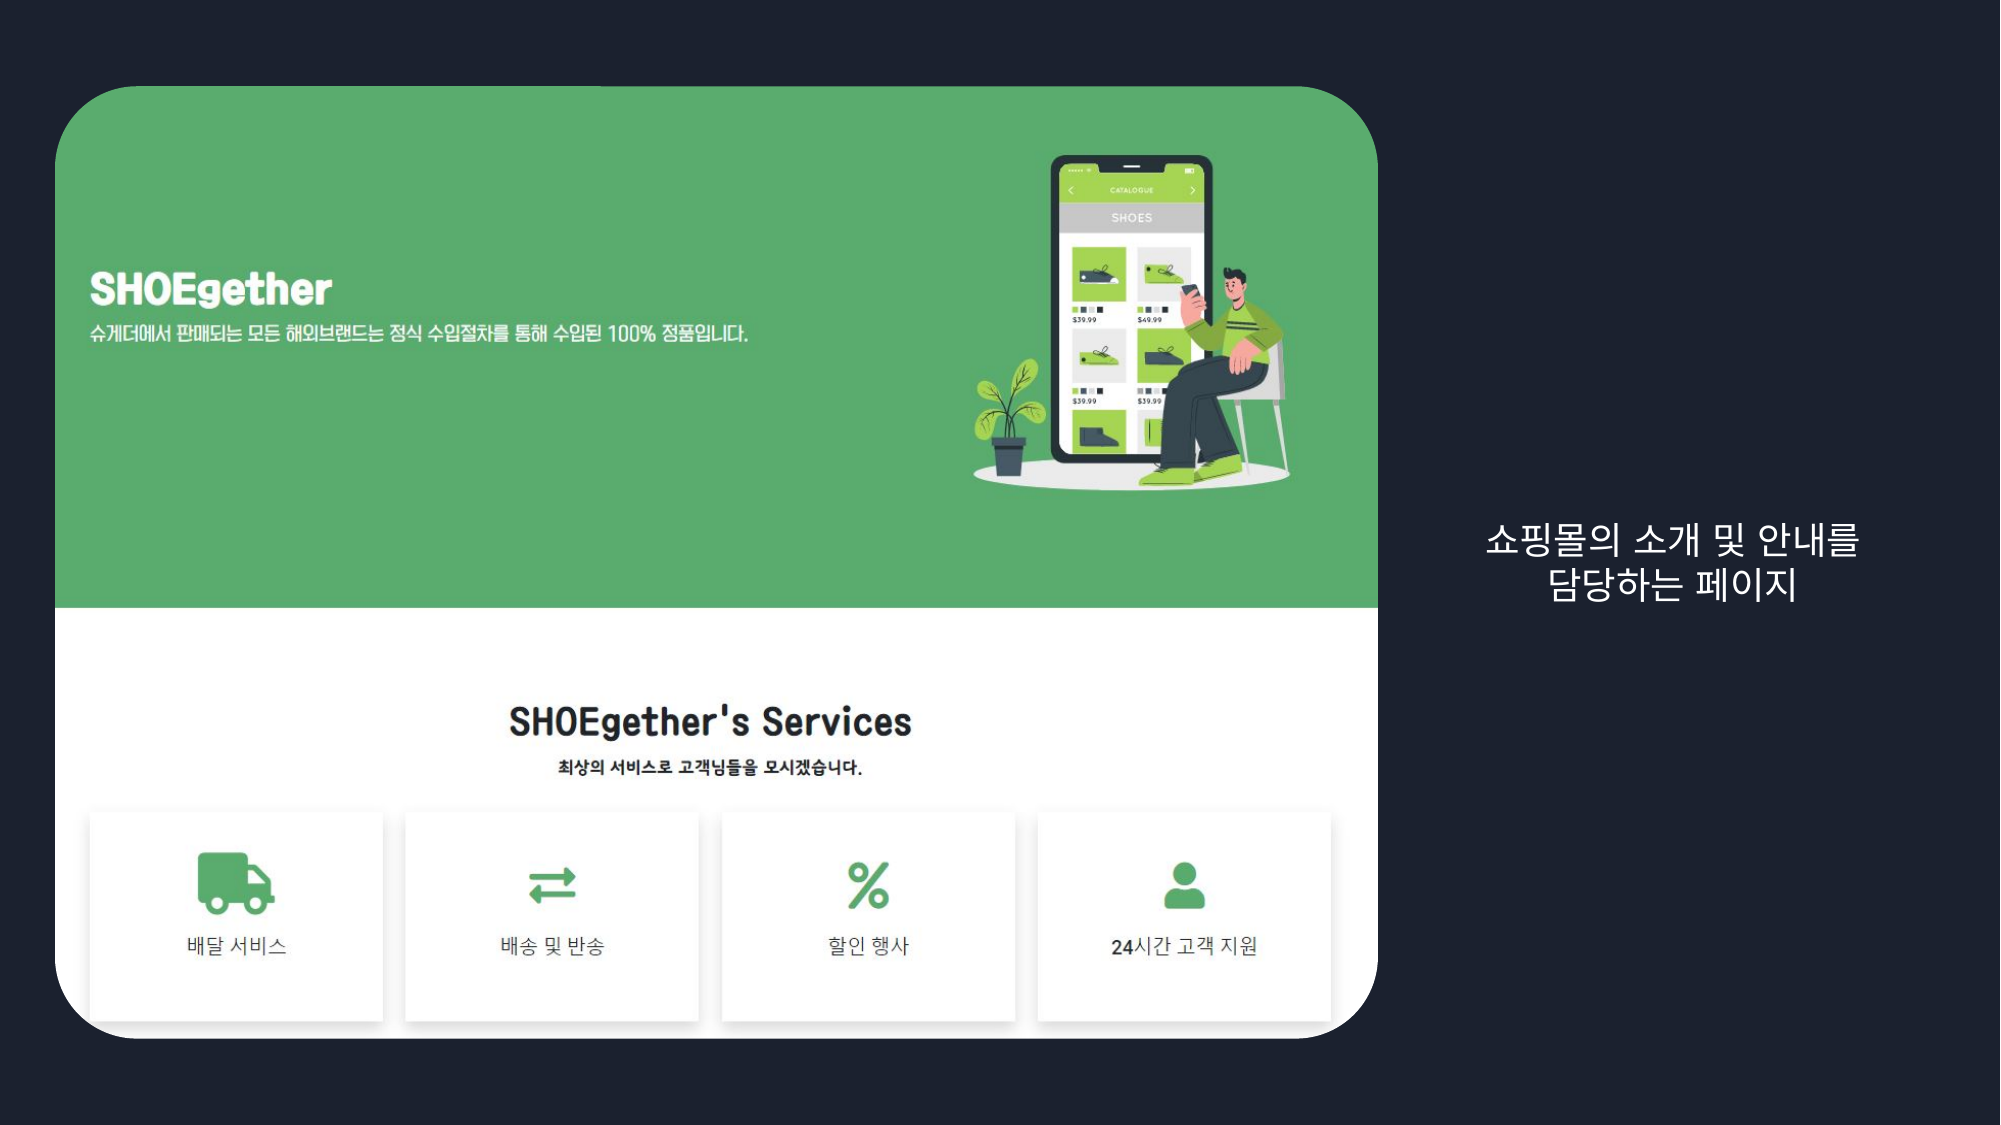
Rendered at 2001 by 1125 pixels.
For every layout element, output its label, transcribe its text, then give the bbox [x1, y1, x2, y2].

picture [54, 86, 1378, 1039]
text_box 쇼핑몰의 소개 및 안내를 담당하는 페이지 [1389, 509, 1957, 615]
